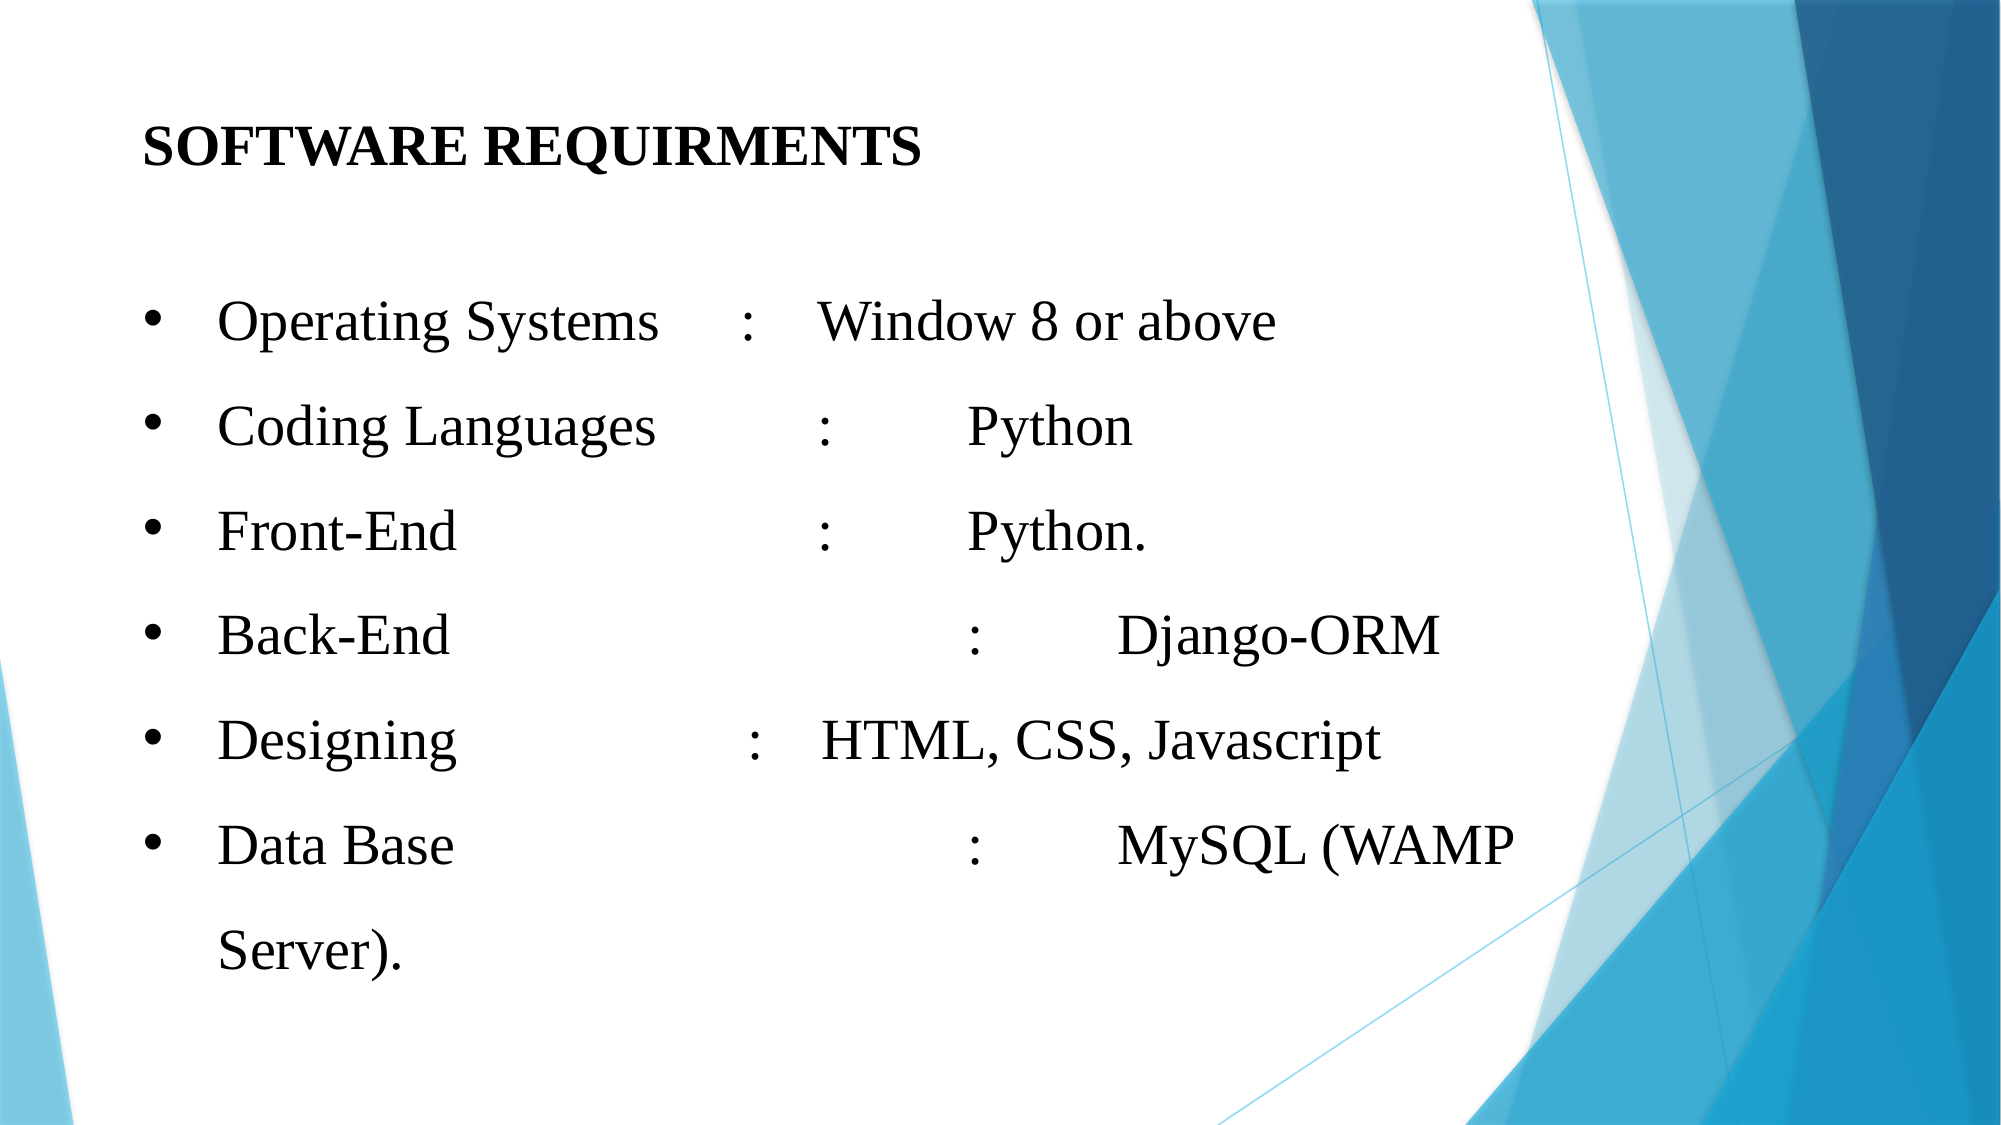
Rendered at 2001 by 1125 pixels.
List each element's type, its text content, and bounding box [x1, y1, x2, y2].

text_box SOFTWARE REQUIRMENTS Operating Systems : Window 8 or above Coding Languages : Python Front-End : Python. Back-End : Django-ORM Designing : HTML, CSS, Javascript Data Base : MySQL (WAMP Server). [128, 99, 1693, 1094]
